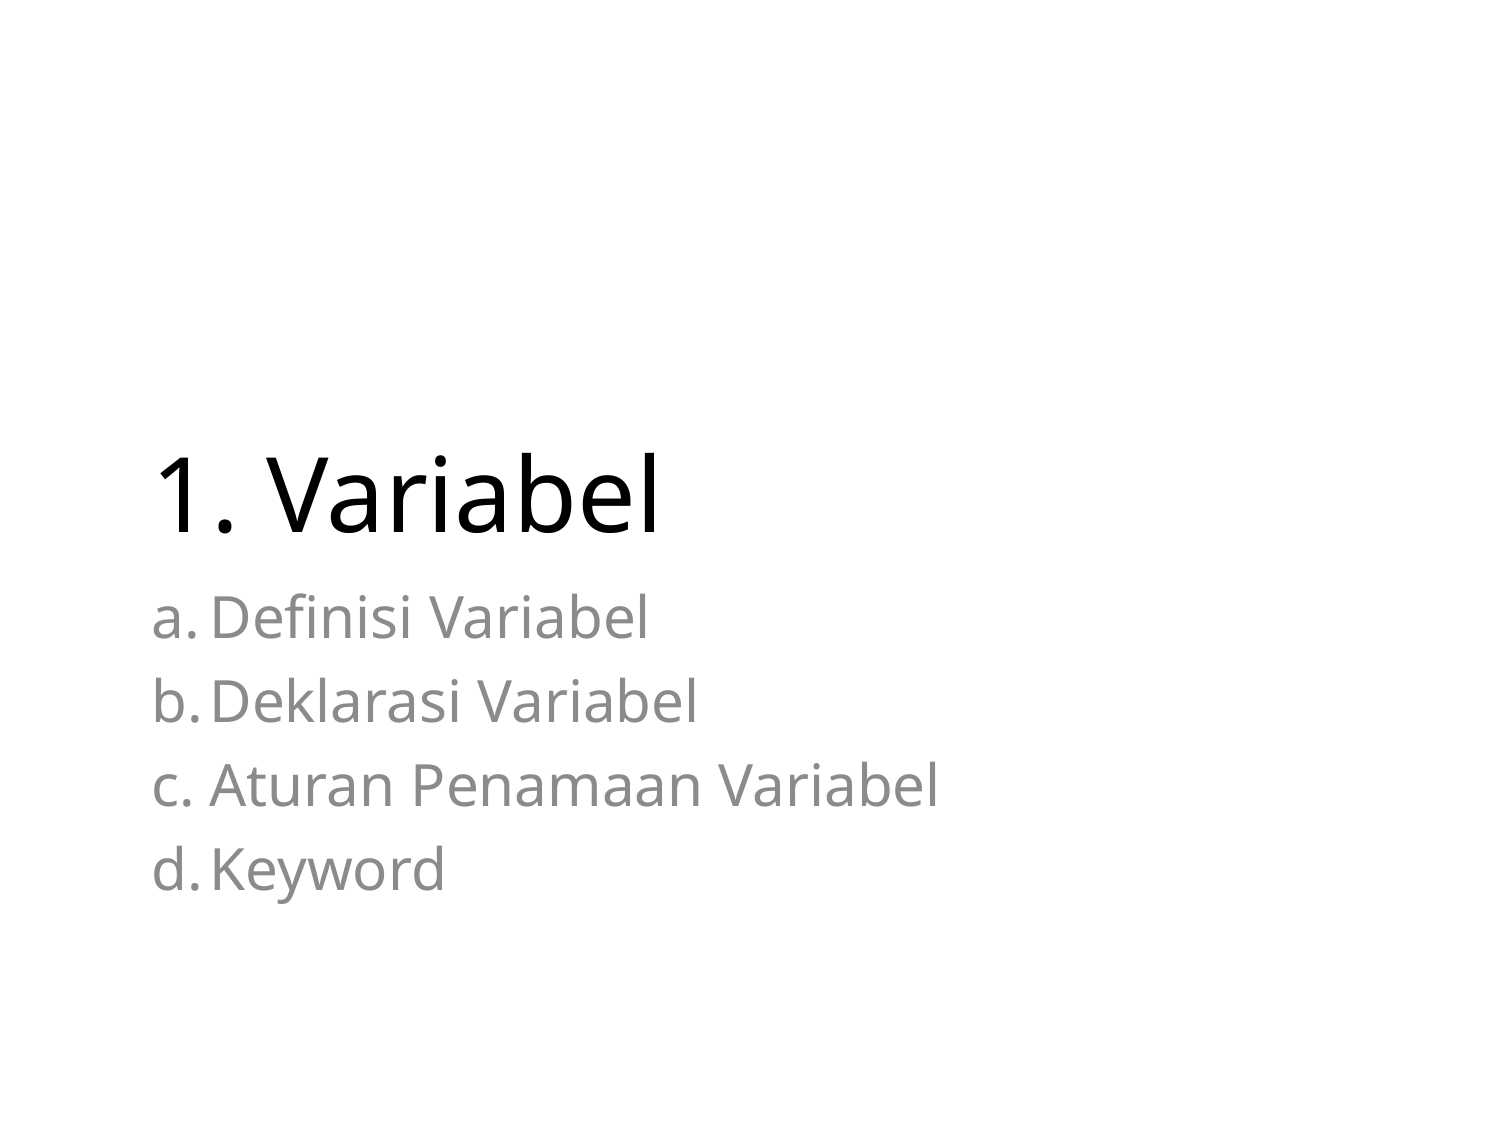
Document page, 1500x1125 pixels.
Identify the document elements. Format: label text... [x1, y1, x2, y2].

title 1. Variabel [136, 183, 1353, 563]
list Definisi Variabel Deklarasi Variabel Aturan Penamaan Variabel Keyword [136, 580, 1353, 999]
